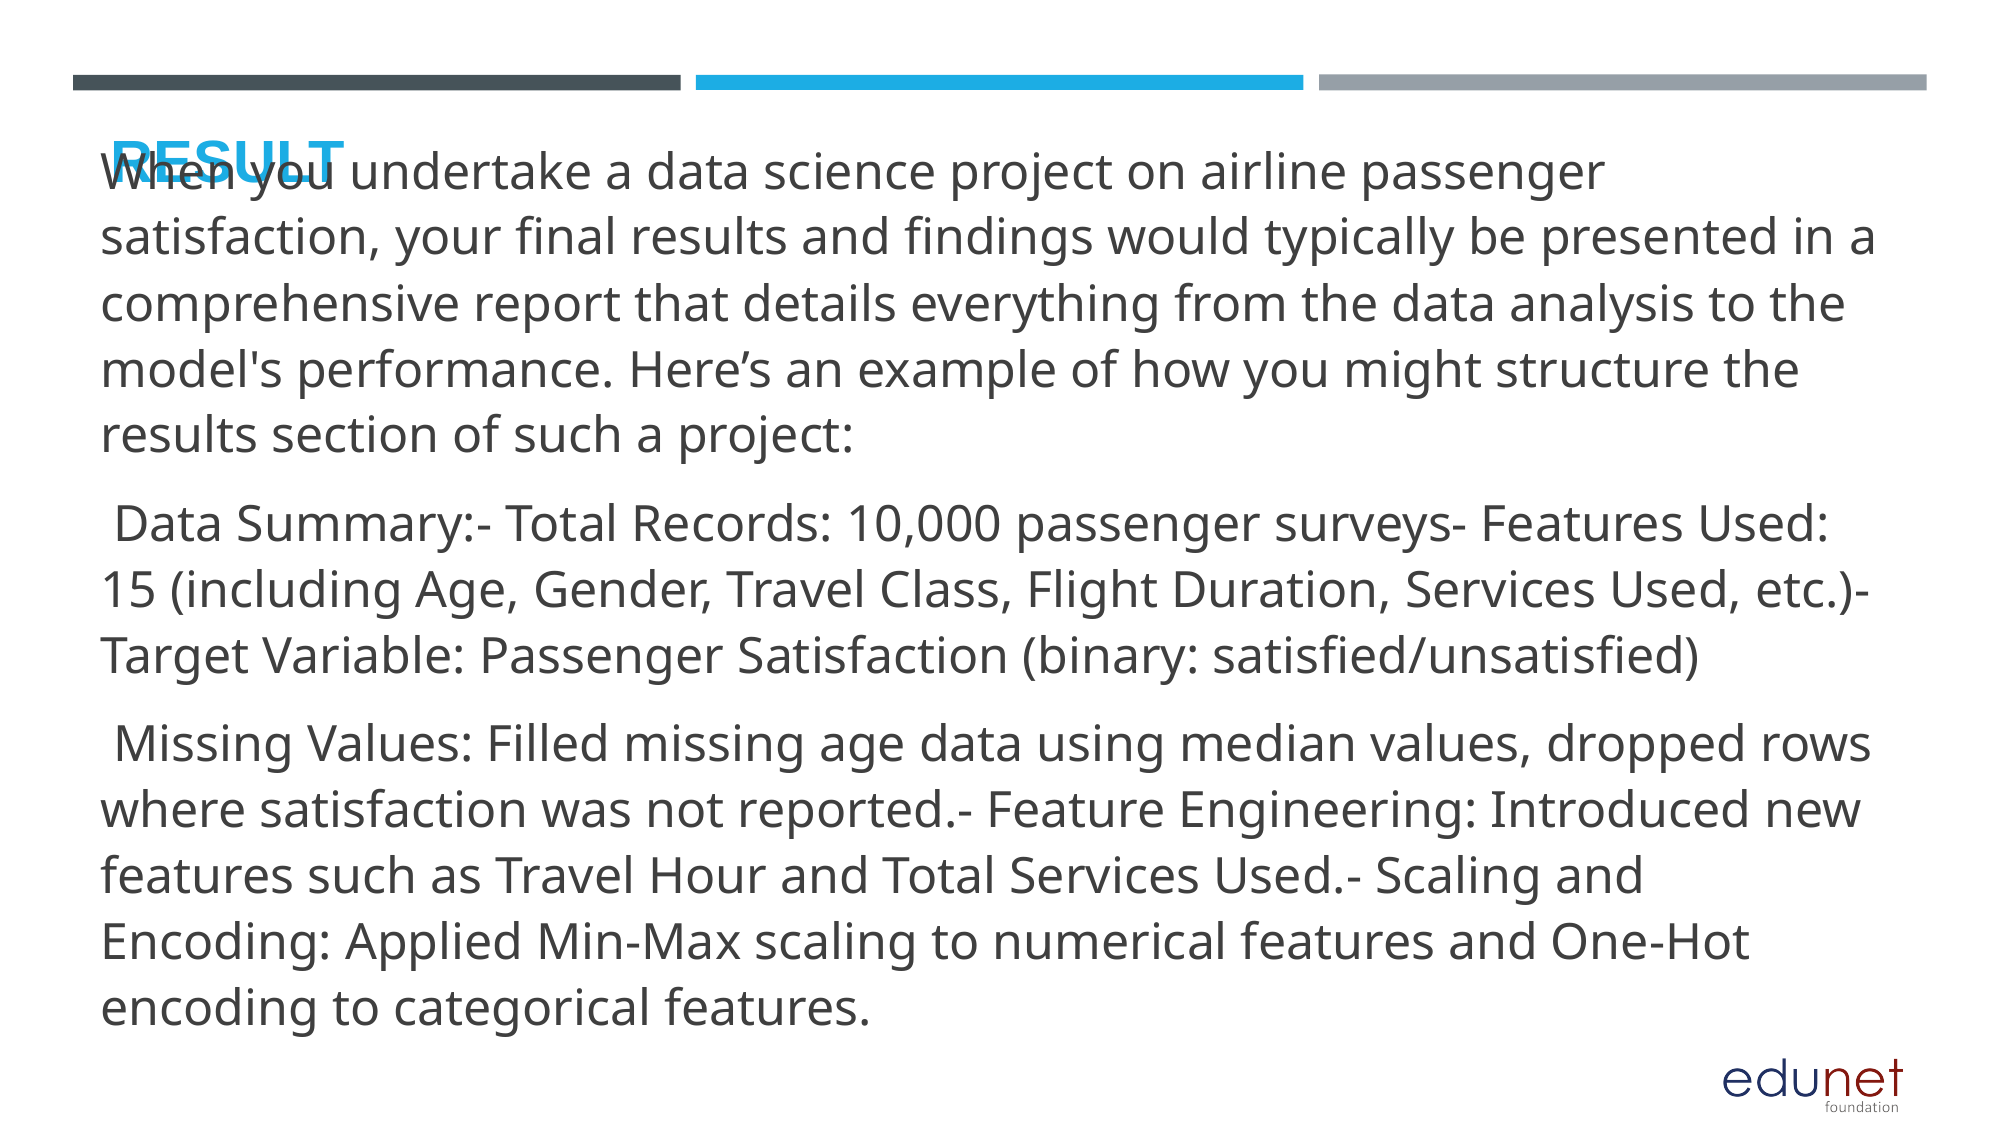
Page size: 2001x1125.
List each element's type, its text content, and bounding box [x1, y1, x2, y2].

picture [1719, 1056, 1905, 1116]
title RESULT [95, 115, 1905, 203]
list When you undertake a data science project on airline passenger satisfaction, your final results and findings would typically be presented in a comprehensive report that details everything from the data analysis to the model's performance. Here’s an example of how you might structure the results section of such a project: Data Summary:- Total Records: 10,000 passenger surveys- Features Used: 15 (including Age, Gender, Travel Class, Flight Duration, Services Used, etc.)- Target Variable: Passenger Satisfaction (binary: satisfied/unsatisfied) Missing Values: Filled missing age data using median values, dropped rows where satisfaction was not reported.- Feature Engineering: Introduced new features such as Travel Hour and Total Services Used.- Scaling and Encoding: Applied Min-Max scaling to numerical features and One-Hot encoding to categorical features. [85, 201, 1895, 968]
